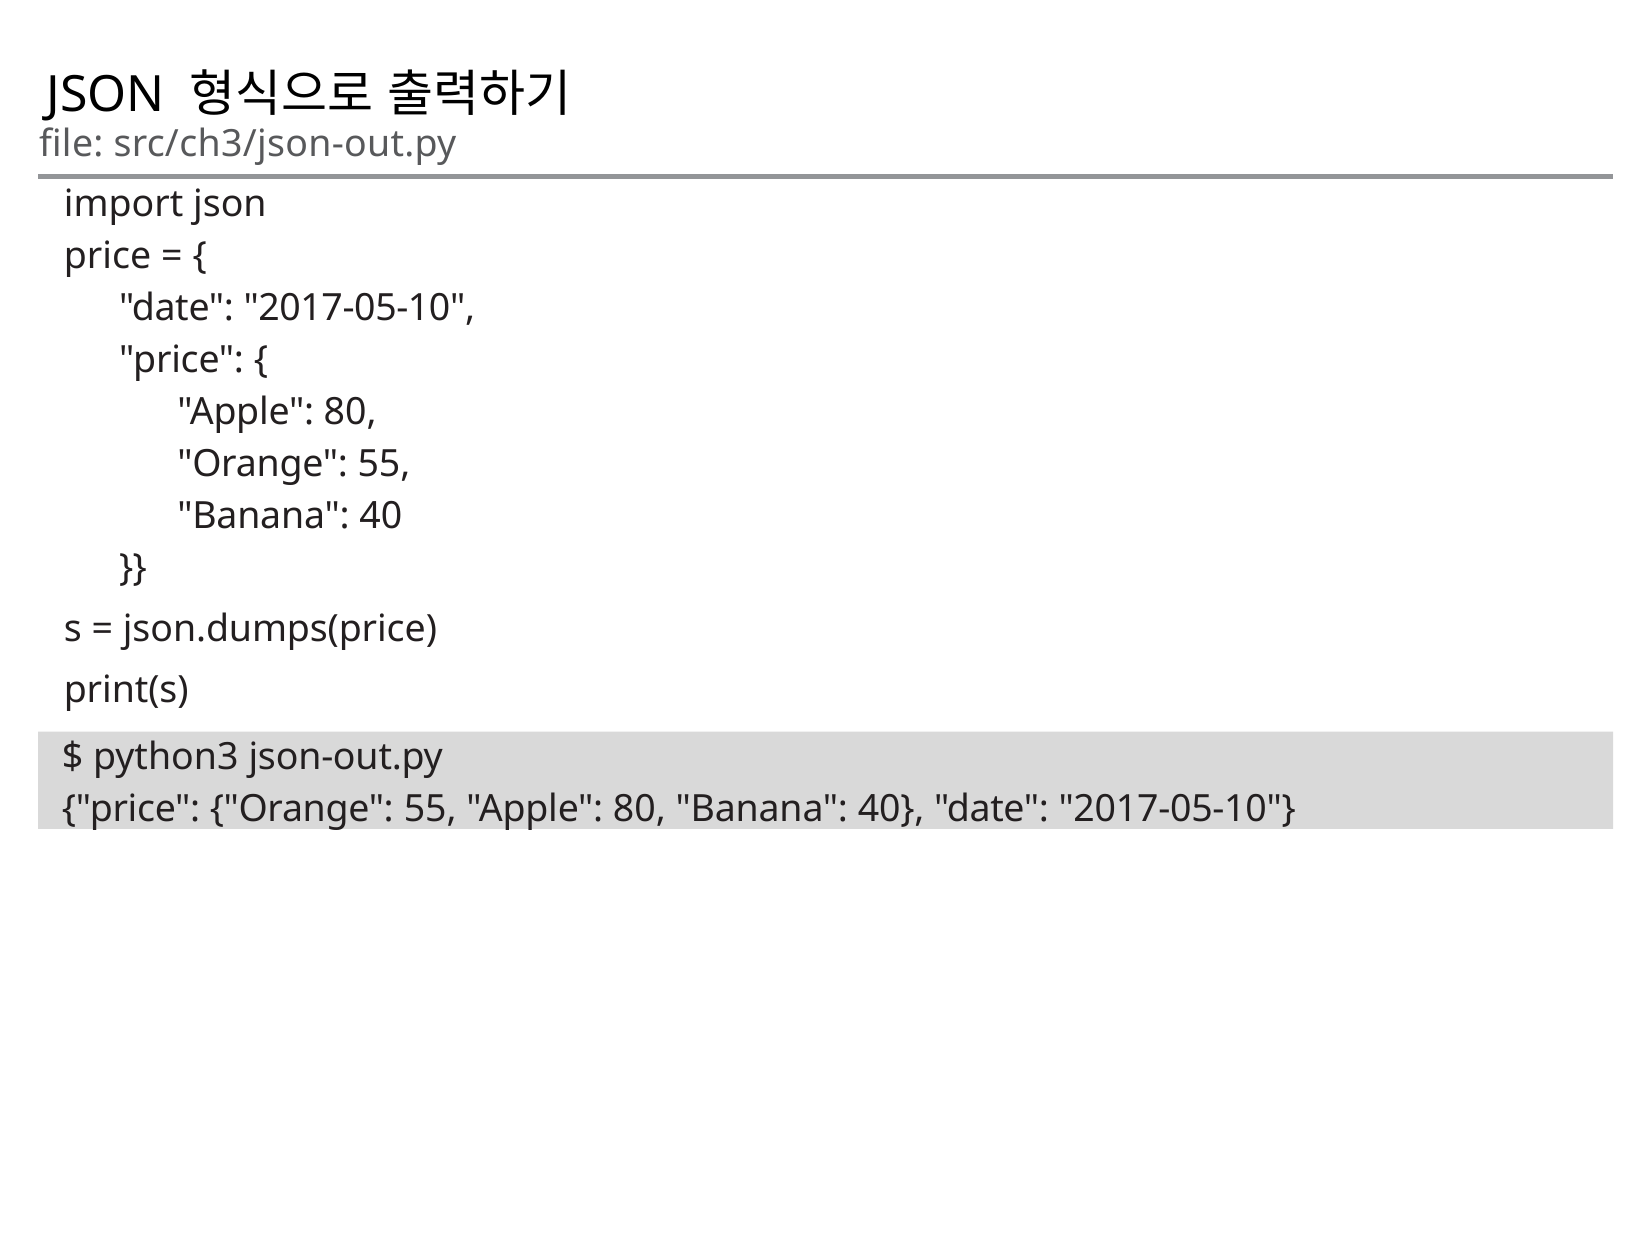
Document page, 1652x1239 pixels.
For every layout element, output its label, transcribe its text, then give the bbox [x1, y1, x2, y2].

text_box file: src/ch3/json-out.py import json price = { "date": "2017-05-10", "price": { "Apple": 80, "Orange": 55, "Banana": 40 }} s = json.dumps(price) print(s) [38, 119, 1639, 710]
text_box $ python3 json-out.py {"price": {"Orange": 55, "Apple": 80, "Banana": 40}, "date": "2017-05-10"} [38, 731, 1614, 829]
text_box JSON 형식으로 출력하기 [44, 31, 1607, 119]
